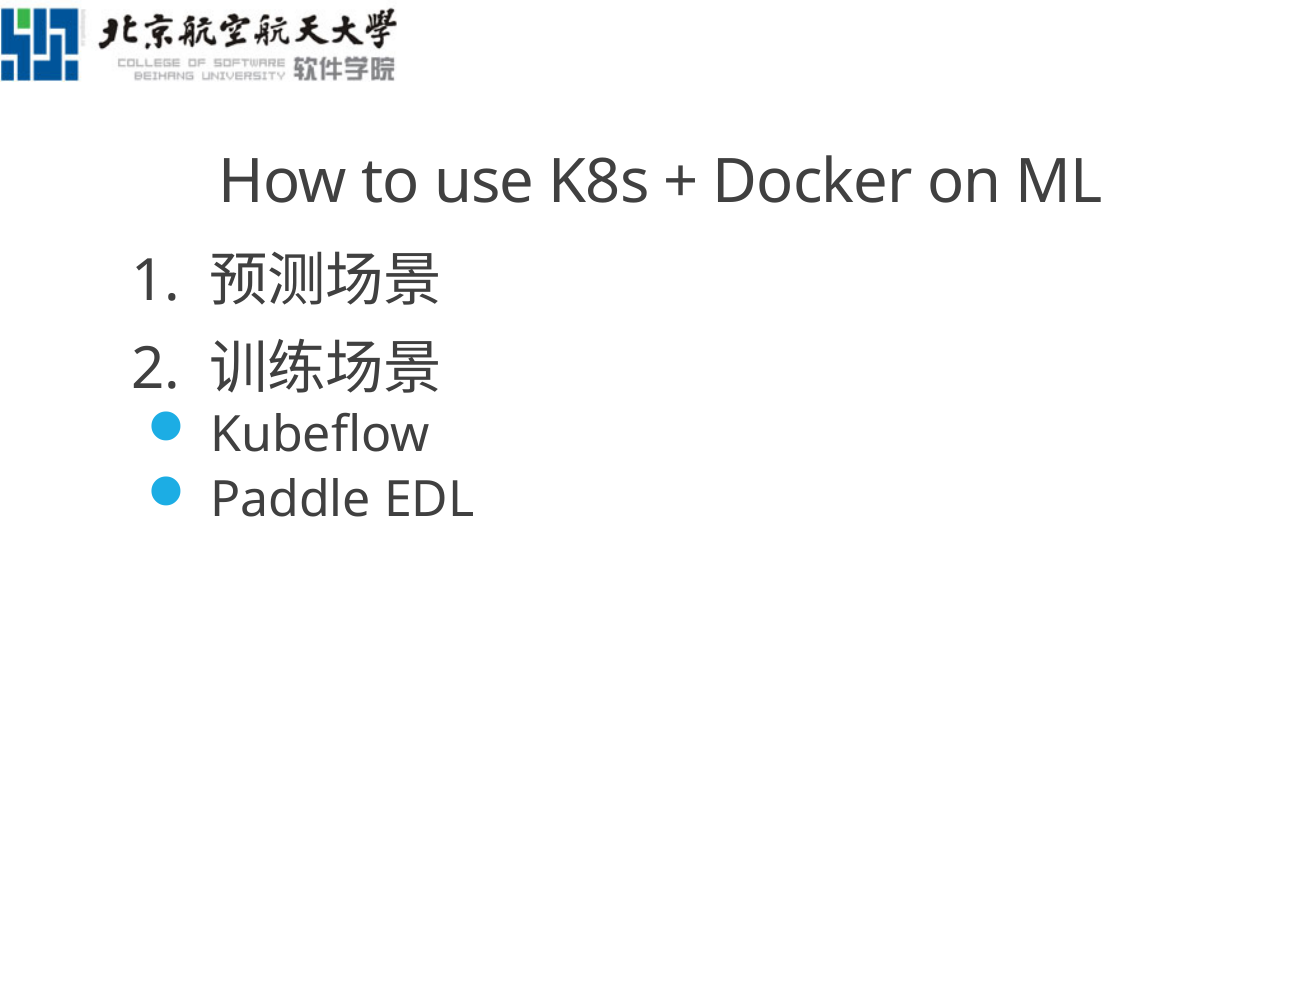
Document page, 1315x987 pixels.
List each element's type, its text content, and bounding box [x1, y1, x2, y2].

title How to use K8s + Docker on ML [118, 103, 1204, 222]
picture [0, 0, 398, 82]
list 1. 预测场景 2. 训练场景 Kubeflow Paddle EDL [118, 243, 1204, 919]
